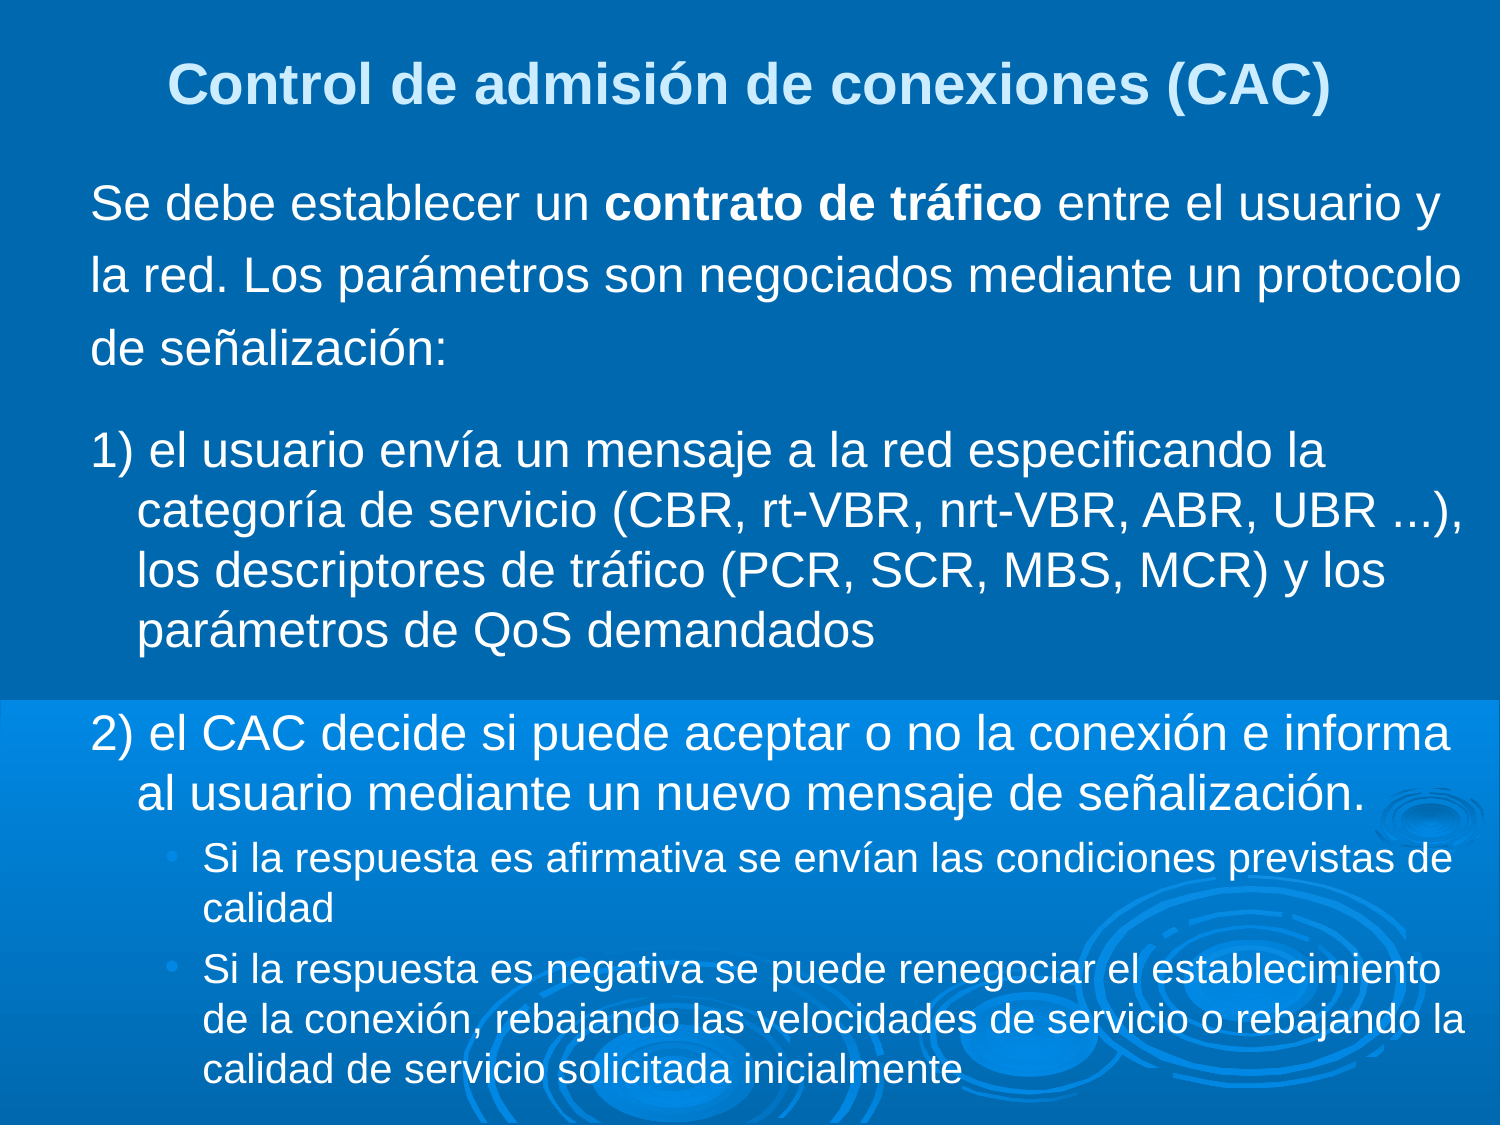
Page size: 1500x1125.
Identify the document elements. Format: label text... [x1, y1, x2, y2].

list Se debe establecer un contrato de tráfico entre el usuario y la red. Los parámetros son negociados mediante un protocolo de señalización: 1) el usuario envía un mensaje a la red especificando la categoría de servicio (CBR, rt-VBR, nrt-VBR, ABR, UBR ...), los descriptores de tráfico (PCR, SCR, MBS, MCR) y los parámetros de QoS demandados 2) el CAC decide si puede aceptar o no la conexión e informa al usuario mediante un nuevo mensaje de señalización. Si la respuesta es afirmativa se envían las condiciones previstas de calidad Si la respuesta es negativa se puede renegociar el establecimiento de la conexión, rebajando las velocidades de servicio o rebajando la calidad de servicio solicitada inicialmente [0, 162, 1500, 1101]
title Control de admisión de conexiones (CAC) [112, 24, 1388, 138]
